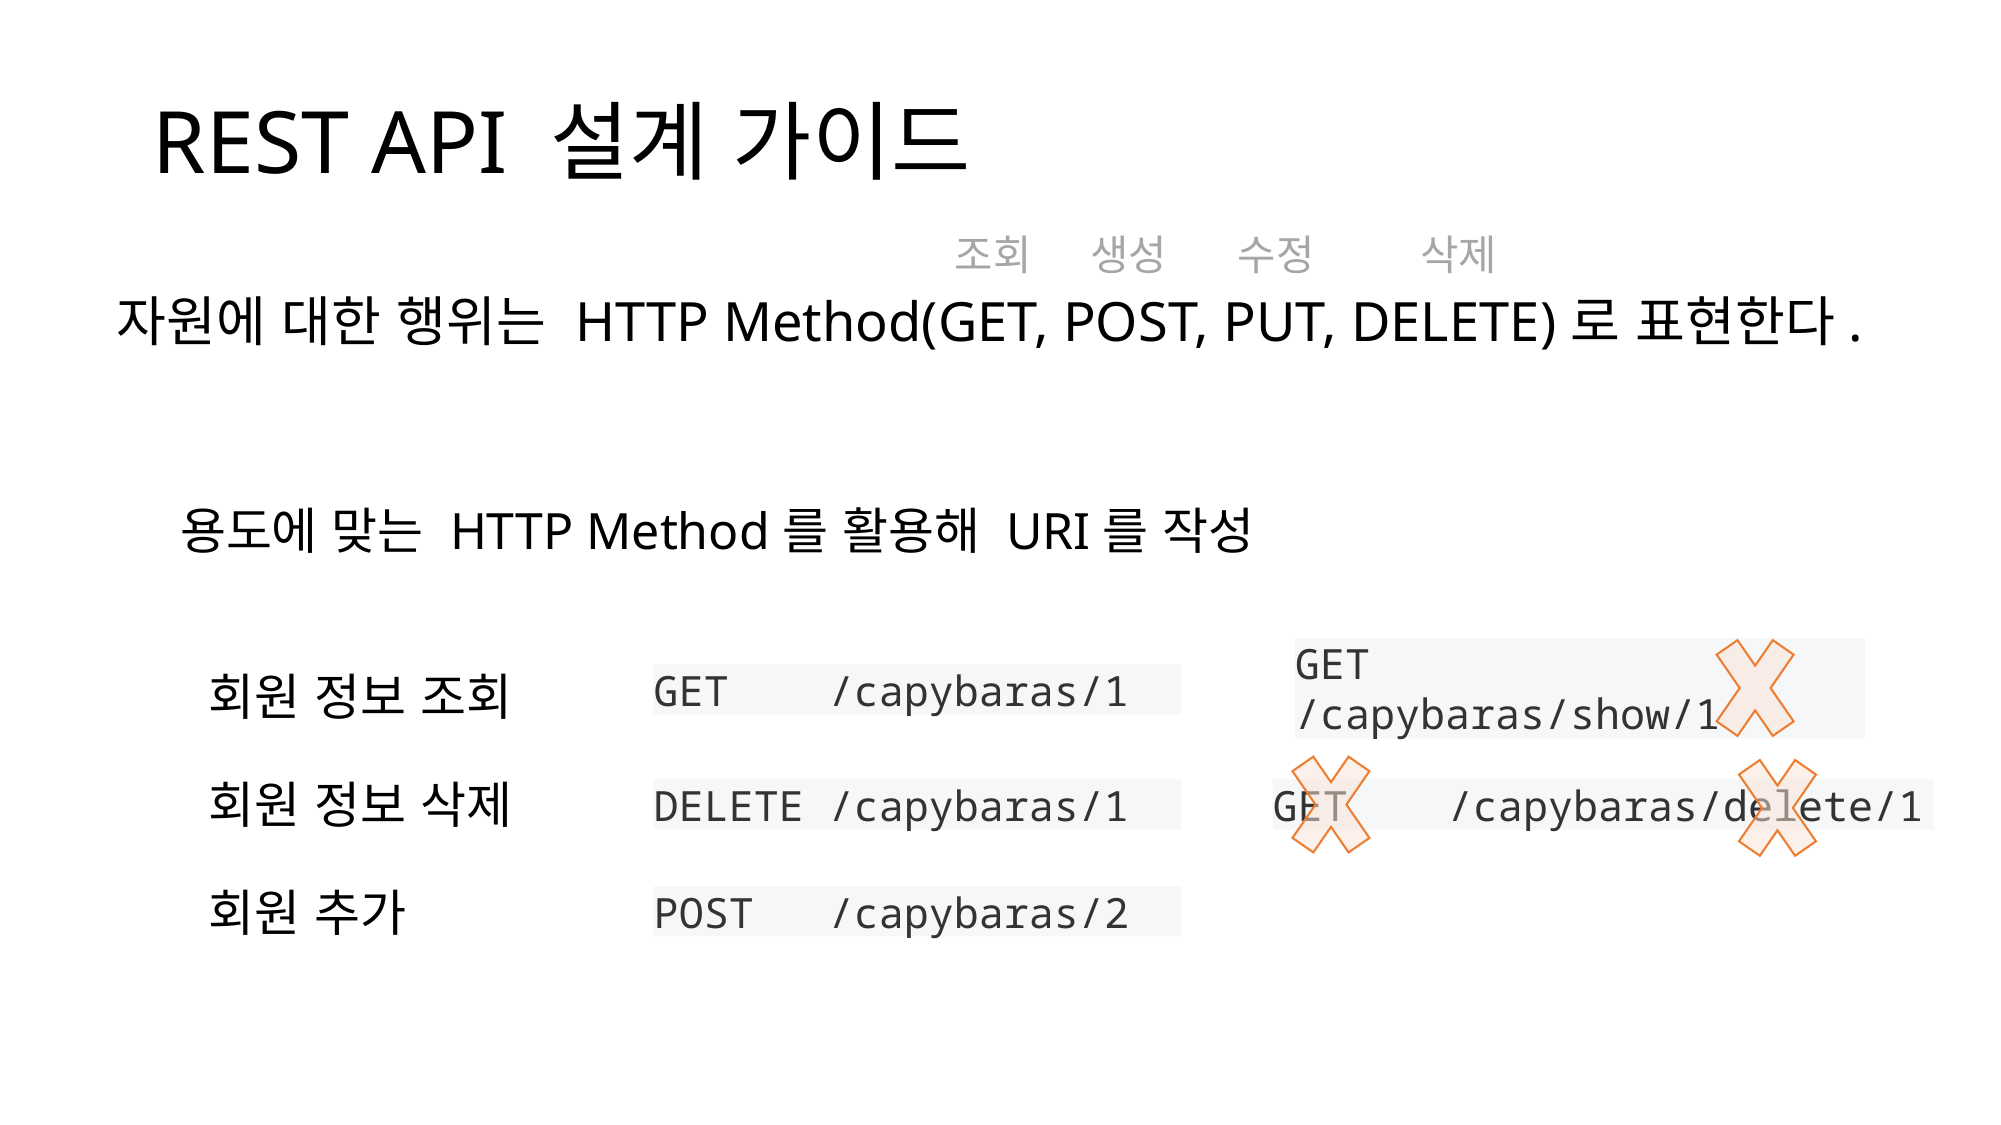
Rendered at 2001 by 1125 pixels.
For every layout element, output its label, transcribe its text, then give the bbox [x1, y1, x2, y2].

text_box 용도에 맞는 HTTP Method를 활용해 URI를 작성 [165, 472, 1778, 594]
text_box 회원 정보 조회 회원 정보 삭제 회원 추가 [193, 610, 1807, 1004]
text_box GET /capybaras/delete/1 [1807, 779, 1934, 830]
text_box 조회 생성 수정 삭제 [939, 215, 1533, 299]
text_box POST /capybaras/2 [653, 886, 1182, 937]
text_box [1291, 755, 1371, 854]
text_box GET /capybaras/show/1 [1295, 638, 1866, 739]
text_box [1715, 638, 1796, 738]
text_box GET /capybaras/1 [653, 664, 1182, 715]
text_box [1737, 758, 1818, 858]
text_box 자원에 대한 행위는 HTTP Method(GET, POST, PUT, DELETE)로 표현한다. [88, 228, 1891, 420]
title REST API 설계 가이드 [137, 91, 1863, 200]
